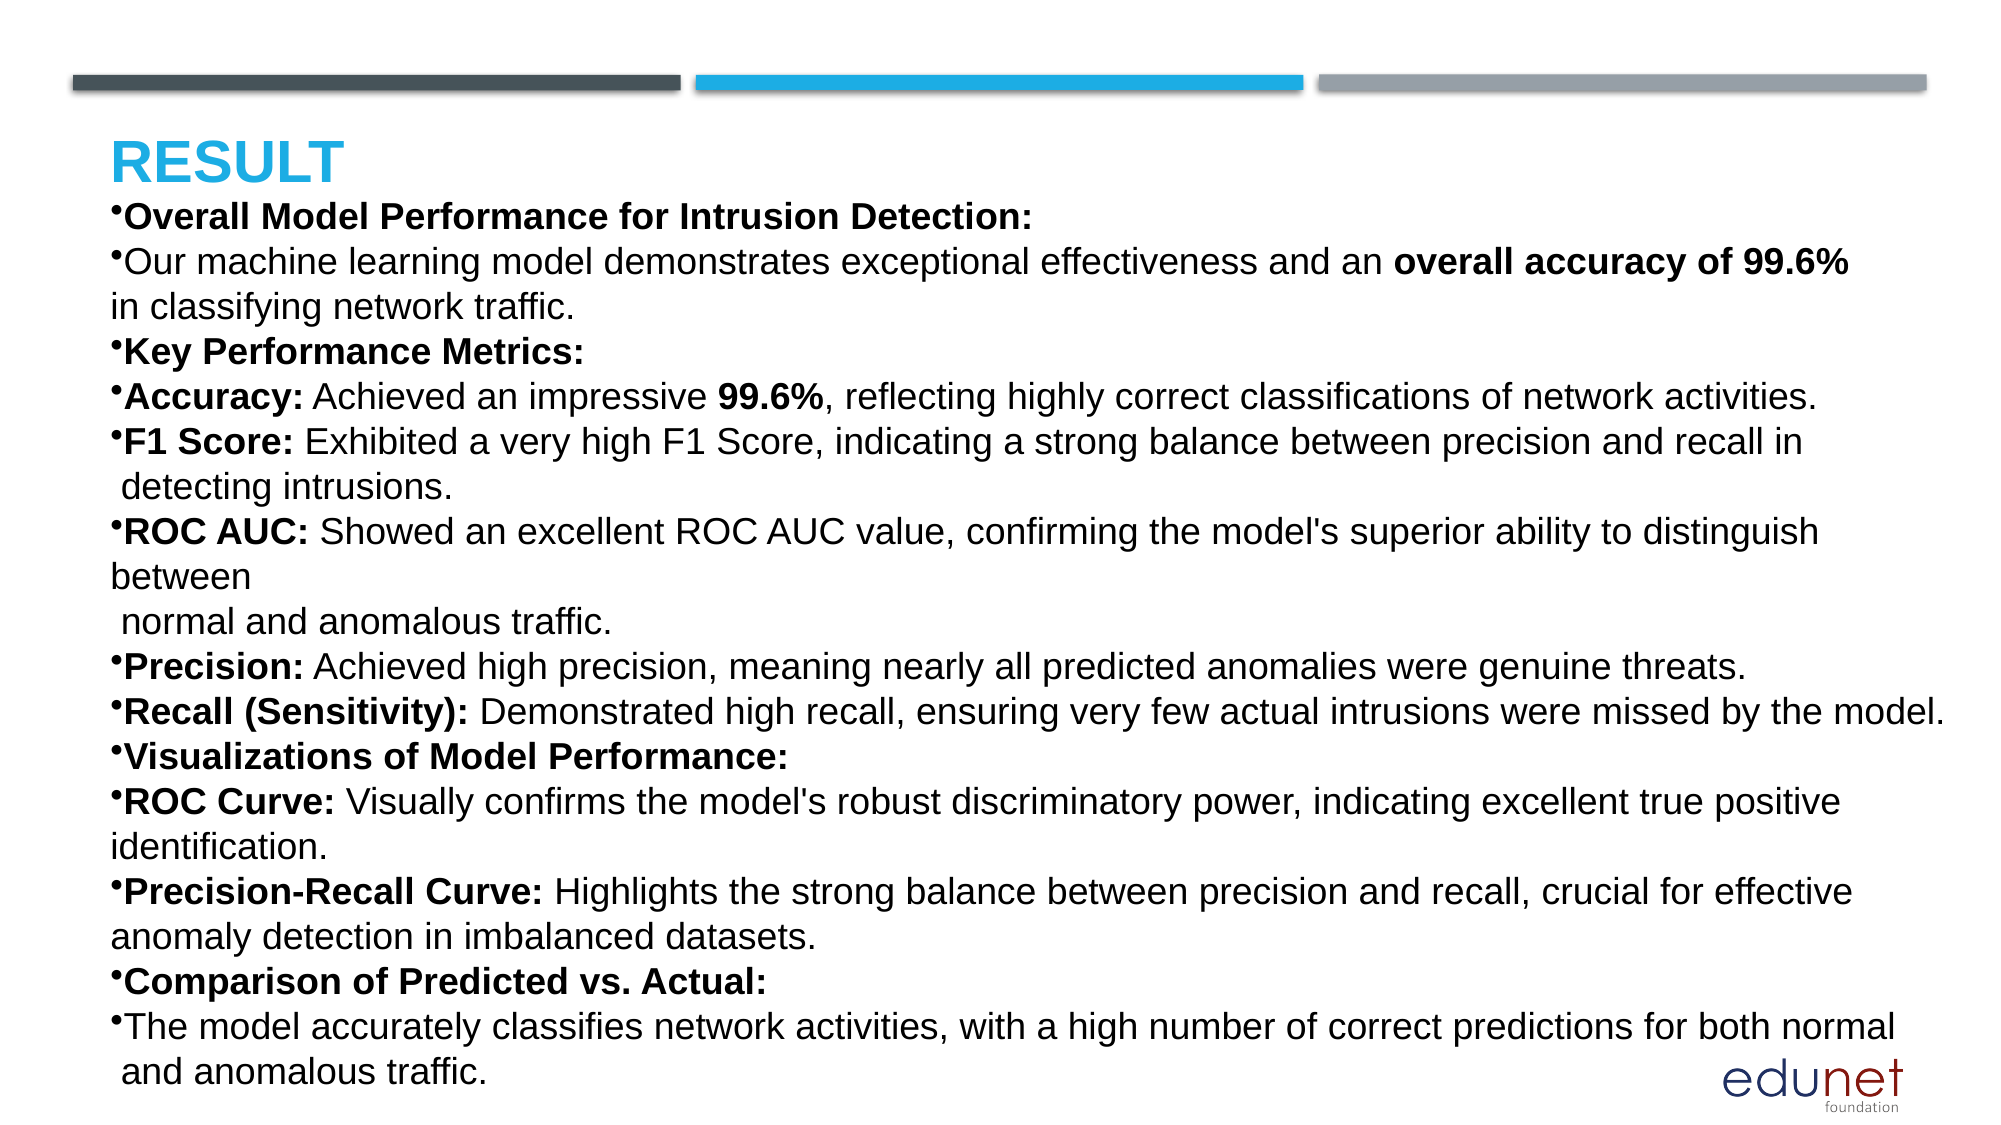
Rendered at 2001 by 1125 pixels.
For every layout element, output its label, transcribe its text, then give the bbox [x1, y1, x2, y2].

list Overall Model Performance for Intrusion Detection: Our machine learning model demonstrates exceptional effectiveness and an overall accuracy of 99.6% in classifying network traffic. Key Performance Metrics: Accuracy: Achieved an impressive 99.6%, reflecting highly correct classifications of network activities. F1 Score: Exhibited a very high F1 Score, indicating a strong balance between precision and recall in detecting intrusions. ROC AUC: Showed an excellent ROC AUC value, confirming the model's superior ability to distinguish between normal and anomalous traffic. Precision: Achieved high precision, meaning nearly all predicted anomalies were genuine threats. Recall (Sensitivity): Demonstrated high recall, ensuring very few actual intrusions were missed by the model. Visualizations of Model Performance: ROC Curve: Visually confirms the model's robust discriminatory power, indicating excellent true positive identification. Precision-Recall Curve: Highlights the strong balance between precision and recall, crucial for effective anomaly detection in imbalanced datasets. Comparison of Predicted vs. Actual: The model accurately classifies network activities, with a high number of correct predictions for both normal and anomalous traffic. [95, 49, 1981, 1125]
